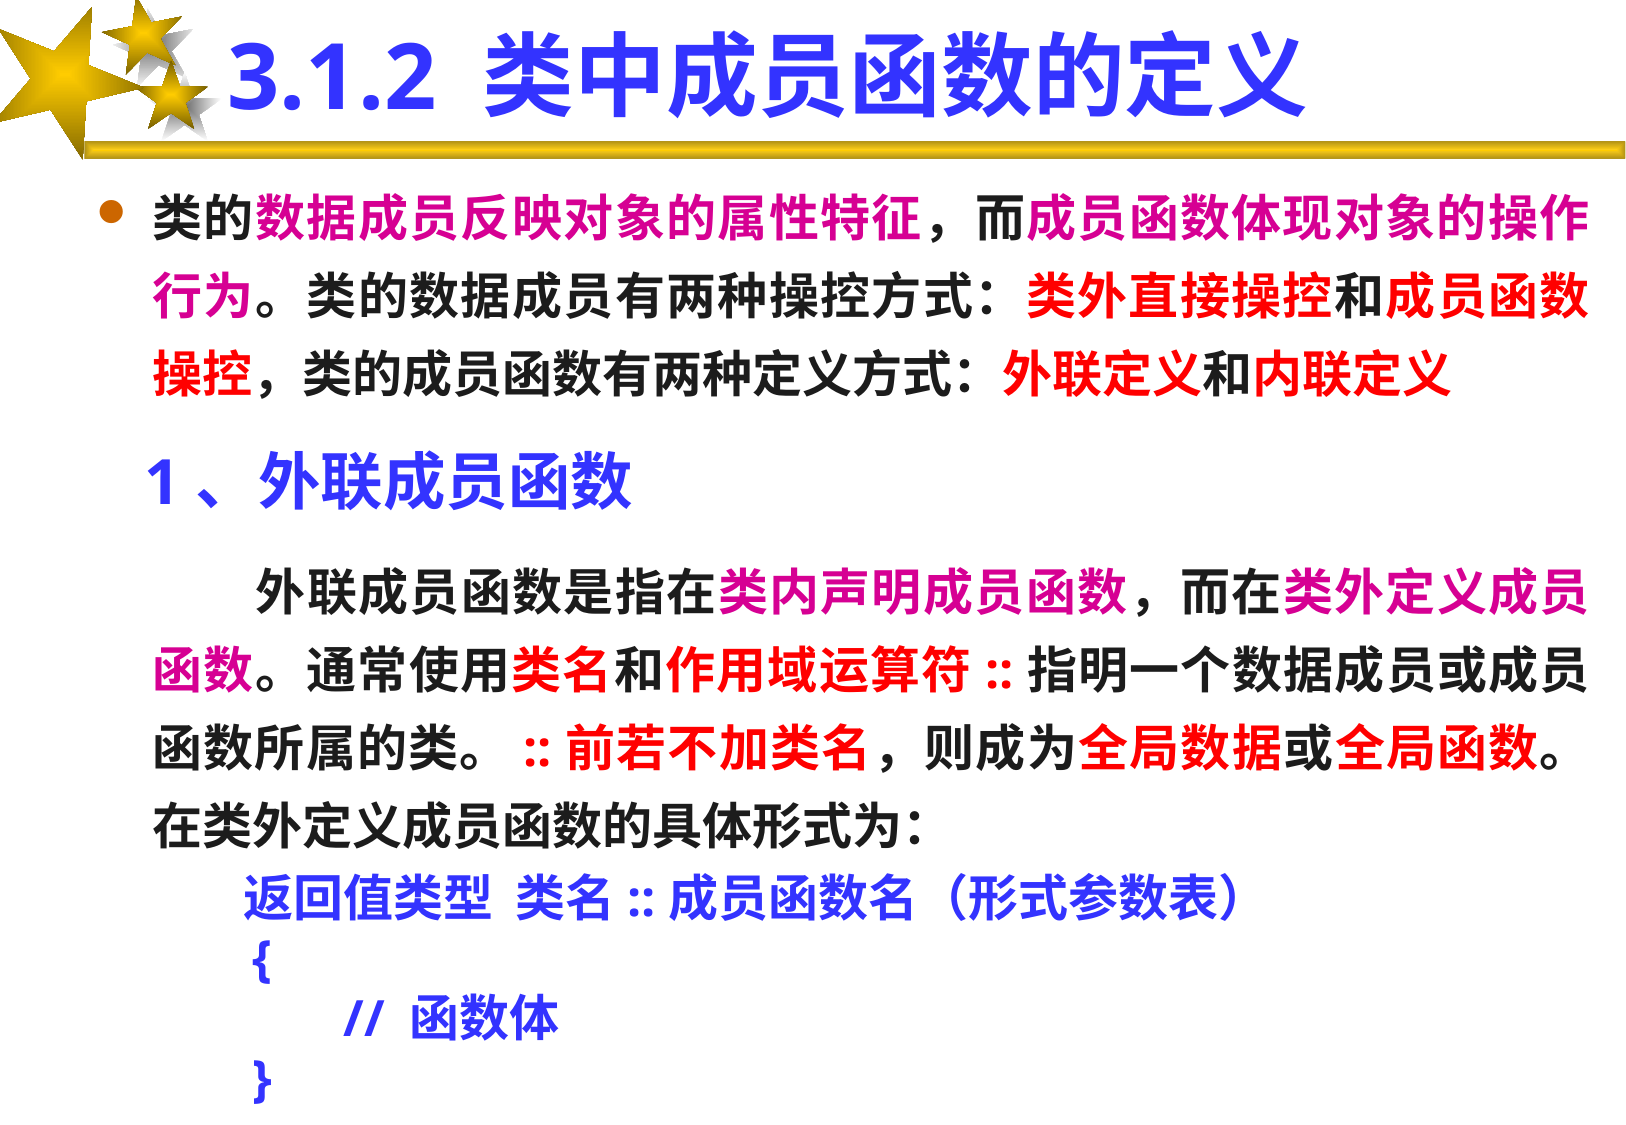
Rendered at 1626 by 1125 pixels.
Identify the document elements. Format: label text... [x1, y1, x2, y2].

list 类的数据成员反映对象的属性特征，而成员函数体现对象的操作行为。类的数据成员有两种操控方式：类外直接操控和成员函数操控，类的成员函数有两种定义方式：外联定义和内联定义 1、外联成员函数 外联成员函数是指在类内声明成员函数，而在类外定义成员函数。通常使用类名和作用域运算符::指明一个数据成员或成员函数所属的类。::前若不加类名，则成为全局数据或全局函数。在类外定义成员函数的具体形式为： 返回值类型 类名::成员函数名（形式参数表） { // 函数体 } [81, 160, 1605, 1106]
title 3.1.2 类中成员函数的定义 [212, 7, 1625, 138]
